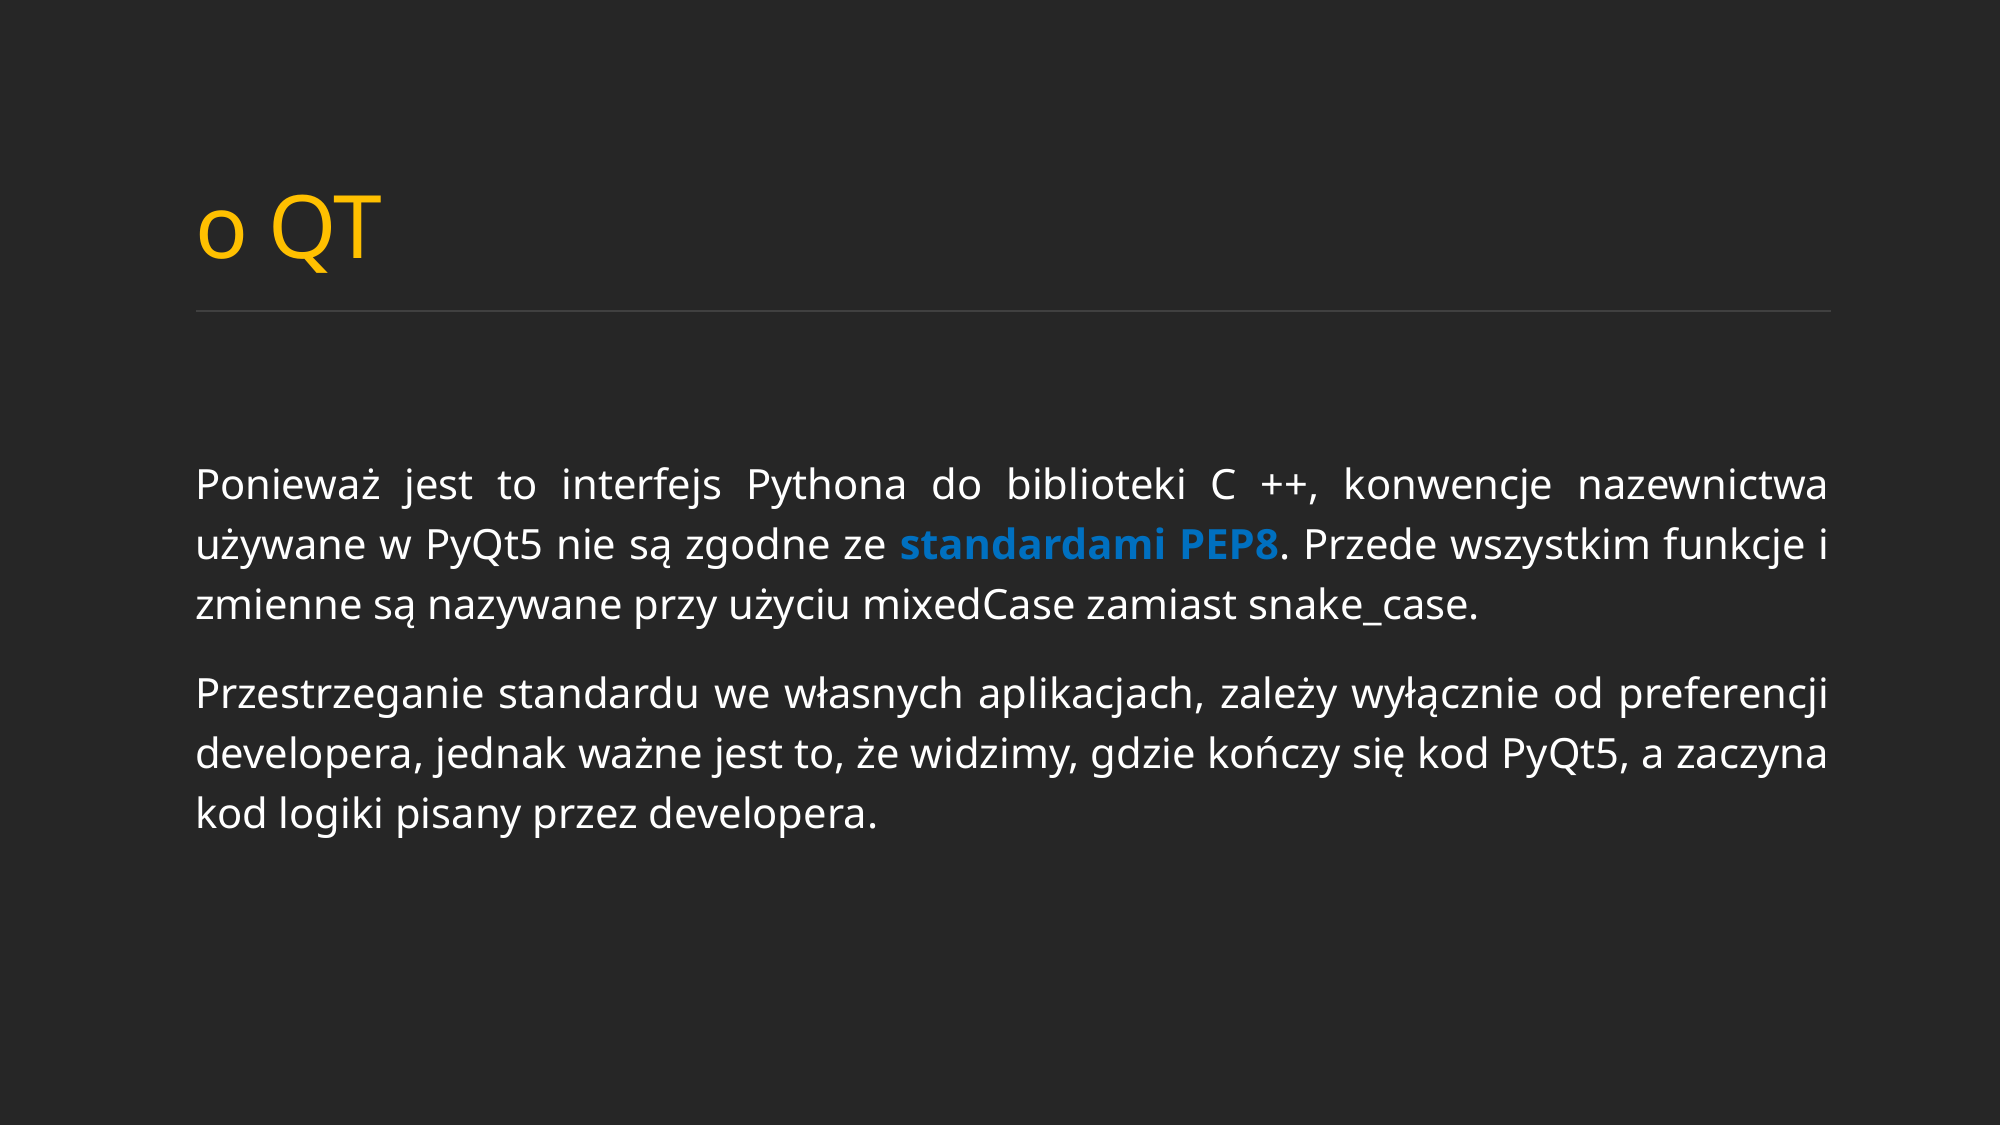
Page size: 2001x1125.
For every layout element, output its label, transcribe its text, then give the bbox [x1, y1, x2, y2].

list Ponieważ jest to interfejs Pythona do biblioteki C ++, konwencje nazewnictwa używane w PyQt5 nie są zgodne ze standardami PEP8. Przede wszystkim funkcje i zmienne są nazywane przy użyciu mixedCase zamiast snake_case. Przestrzeganie standardu we własnych aplikacjach, zależy wyłącznie od preferencji developera, jednak ważne jest to, że widzimy, gdzie kończy się kod PyQt5, a zaczyna kod logiki pisany przez developera. [180, 440, 1830, 861]
title o QT [180, 47, 1830, 285]
